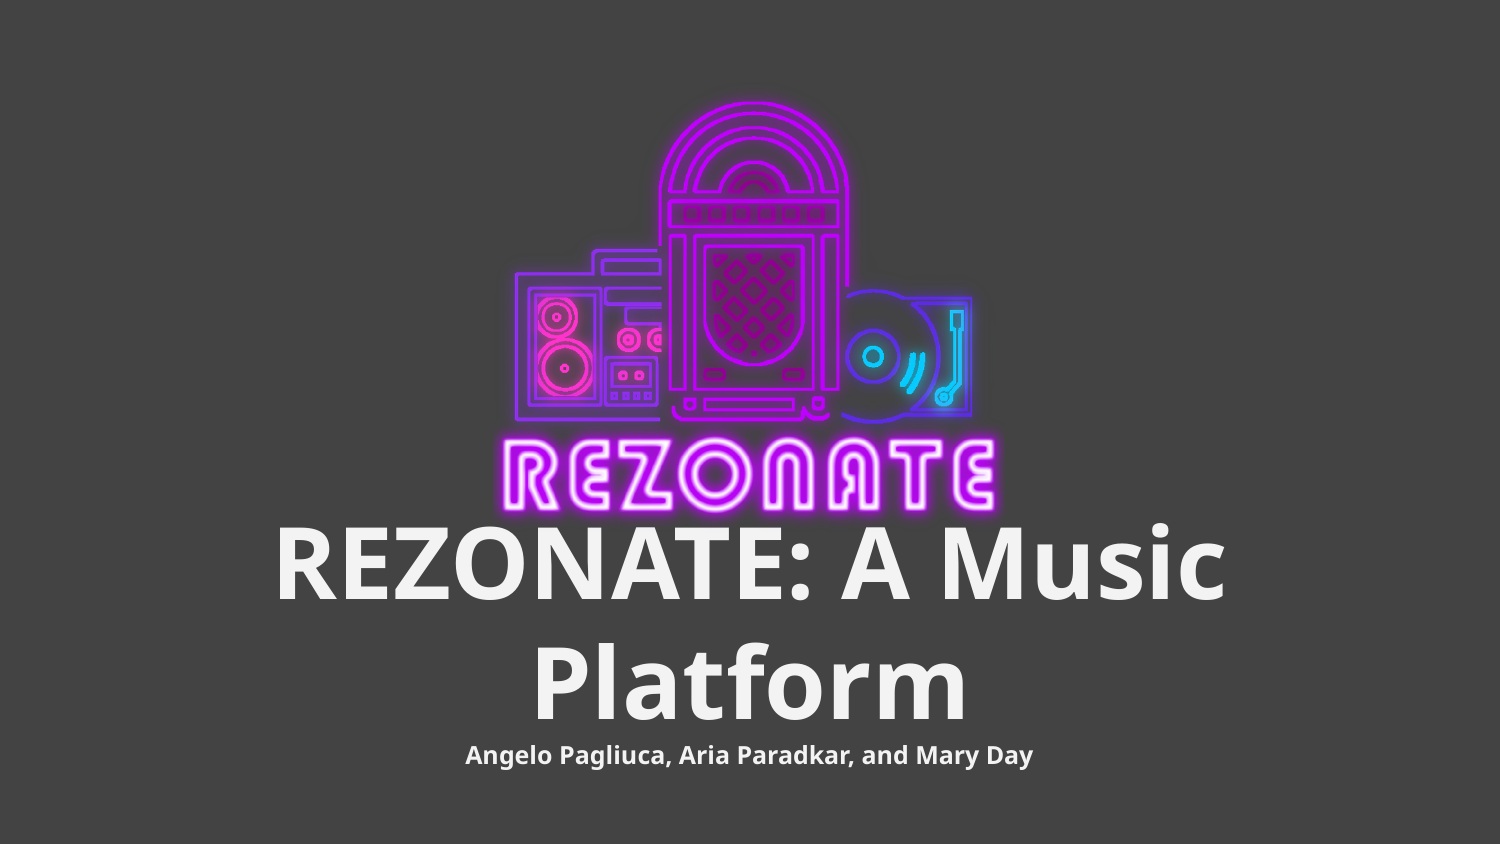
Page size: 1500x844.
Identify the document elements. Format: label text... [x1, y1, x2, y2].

title REZONATE: A Music Platform Angelo Pagliuca, Aria Paradkar, and Mary Day [51, 563, 1449, 706]
picture [493, 57, 1007, 572]
